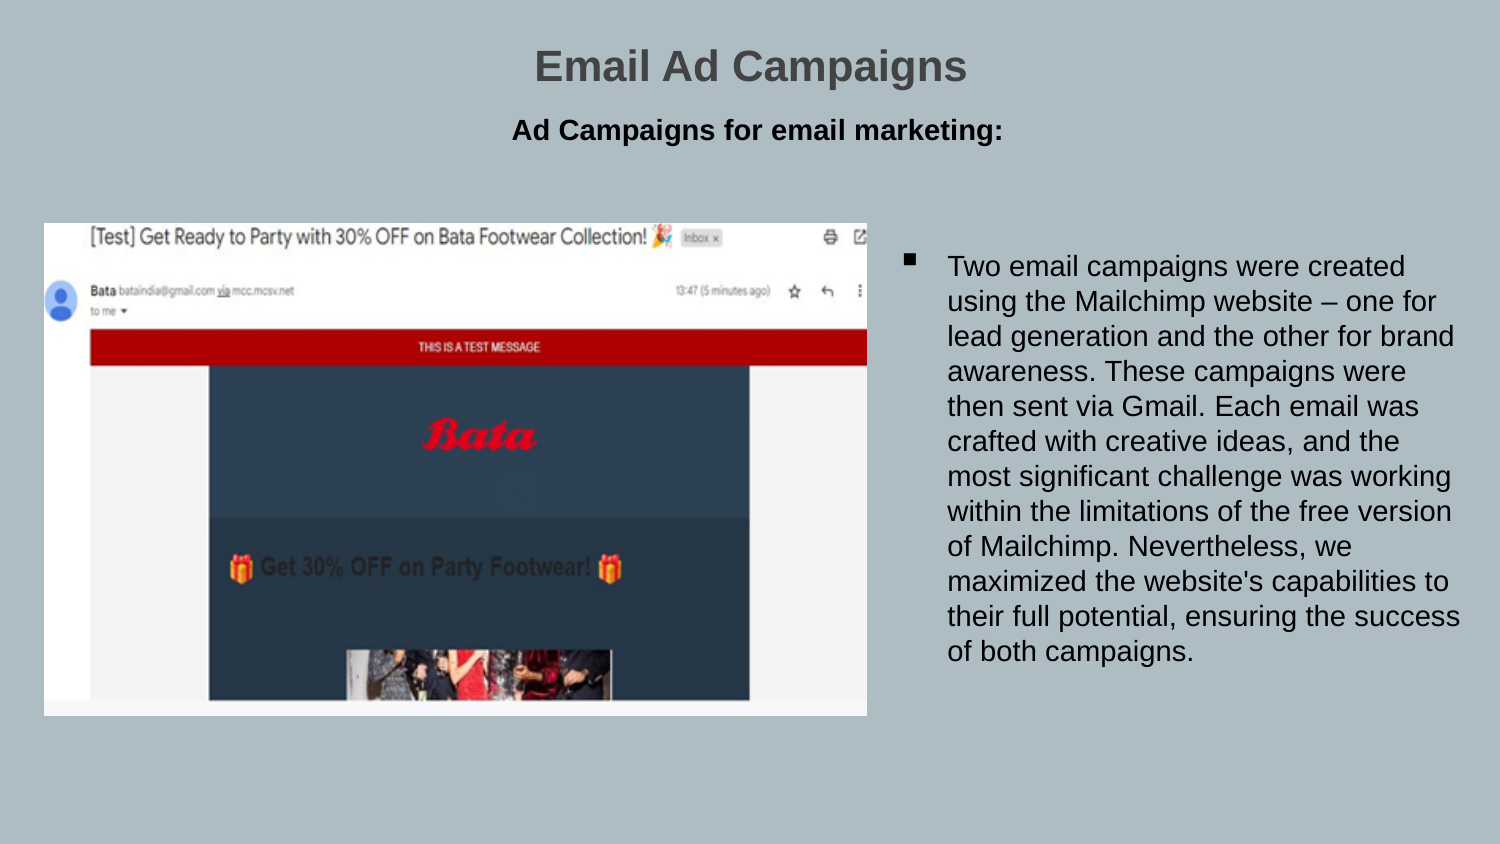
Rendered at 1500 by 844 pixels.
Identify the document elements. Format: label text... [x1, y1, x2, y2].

text_box Email Ad Campaigns [519, 14, 1500, 153]
text_box Ad Campaigns for email marketing: [421, 95, 1500, 196]
picture [43, 223, 867, 716]
text_box Two email campaigns were created using the Mailchimp website – one for lead generation and the other for brand awareness. These campaigns were then sent via Gmail. Each email was crafted with creative ideas, and the most significant challenge was working within the limitations of the free version of Mailchimp. Nevertheless, we maximized the website's capabilities to their full potential, ensuring the success of both campaigns. [885, 239, 1478, 675]
